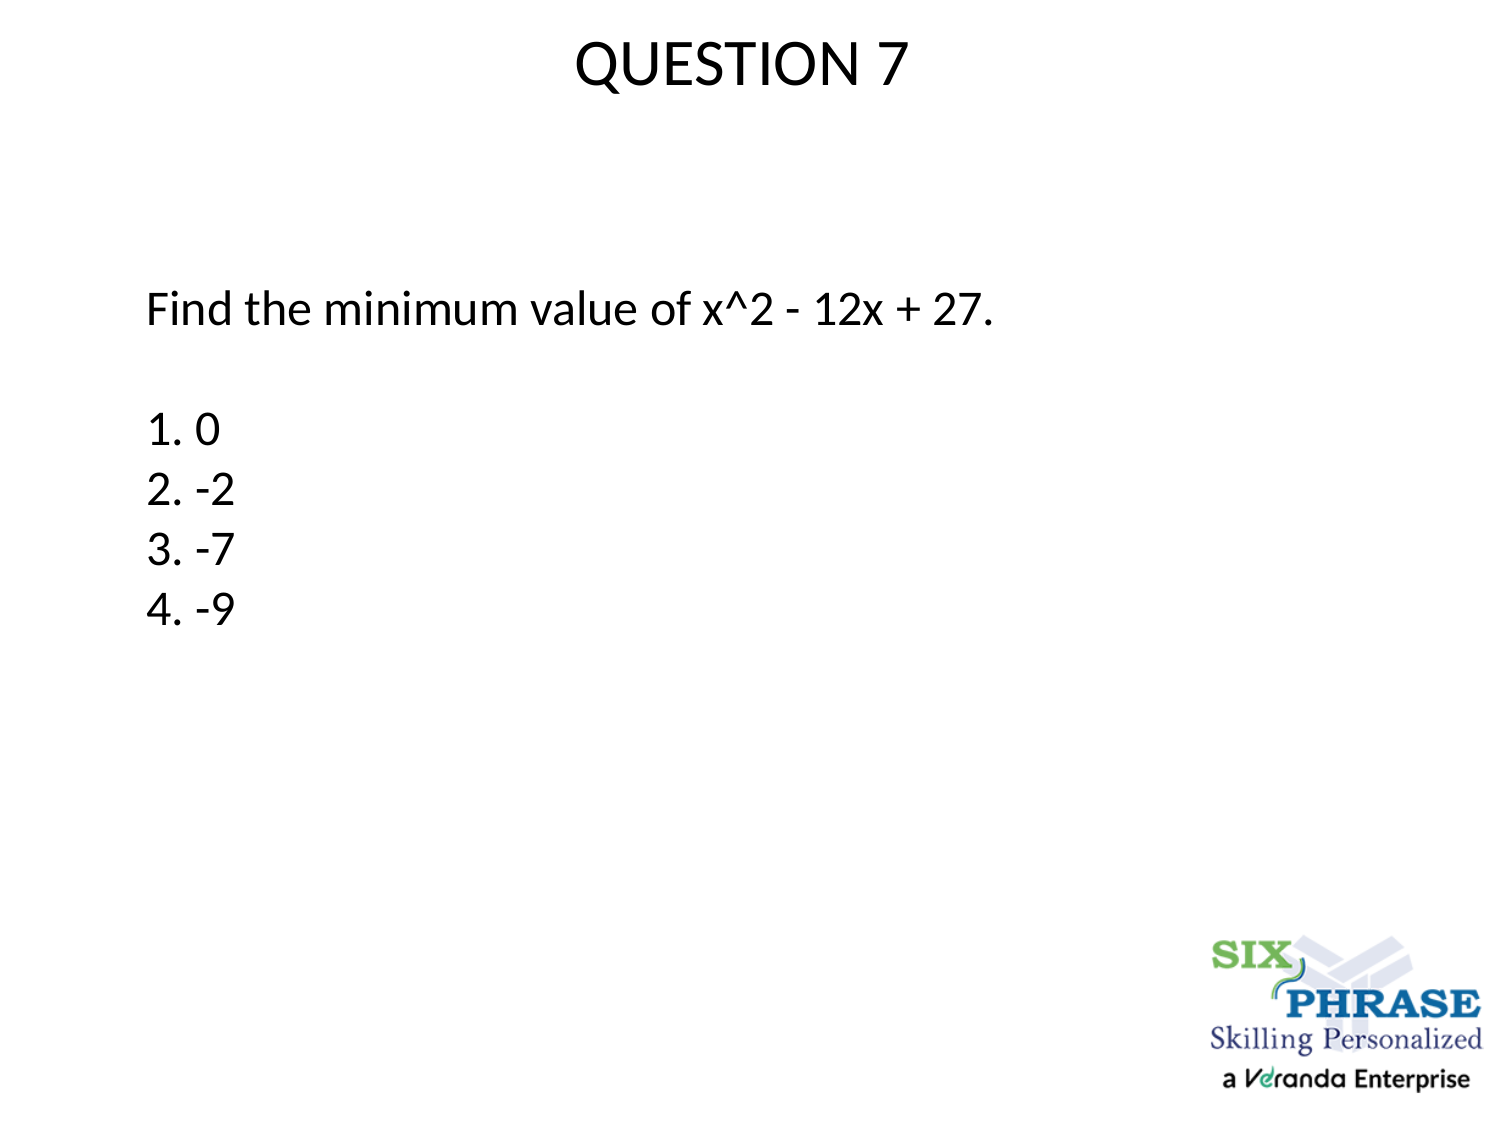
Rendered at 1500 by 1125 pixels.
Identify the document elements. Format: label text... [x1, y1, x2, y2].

text_box QUESTION 7 [0, 0, 1500, 118]
text_box Find the minimum value of x^2 - 12x + 27. 1. 0 2. -2 3. -7 4. -9 [131, 268, 1369, 644]
picture [1195, 921, 1500, 1103]
